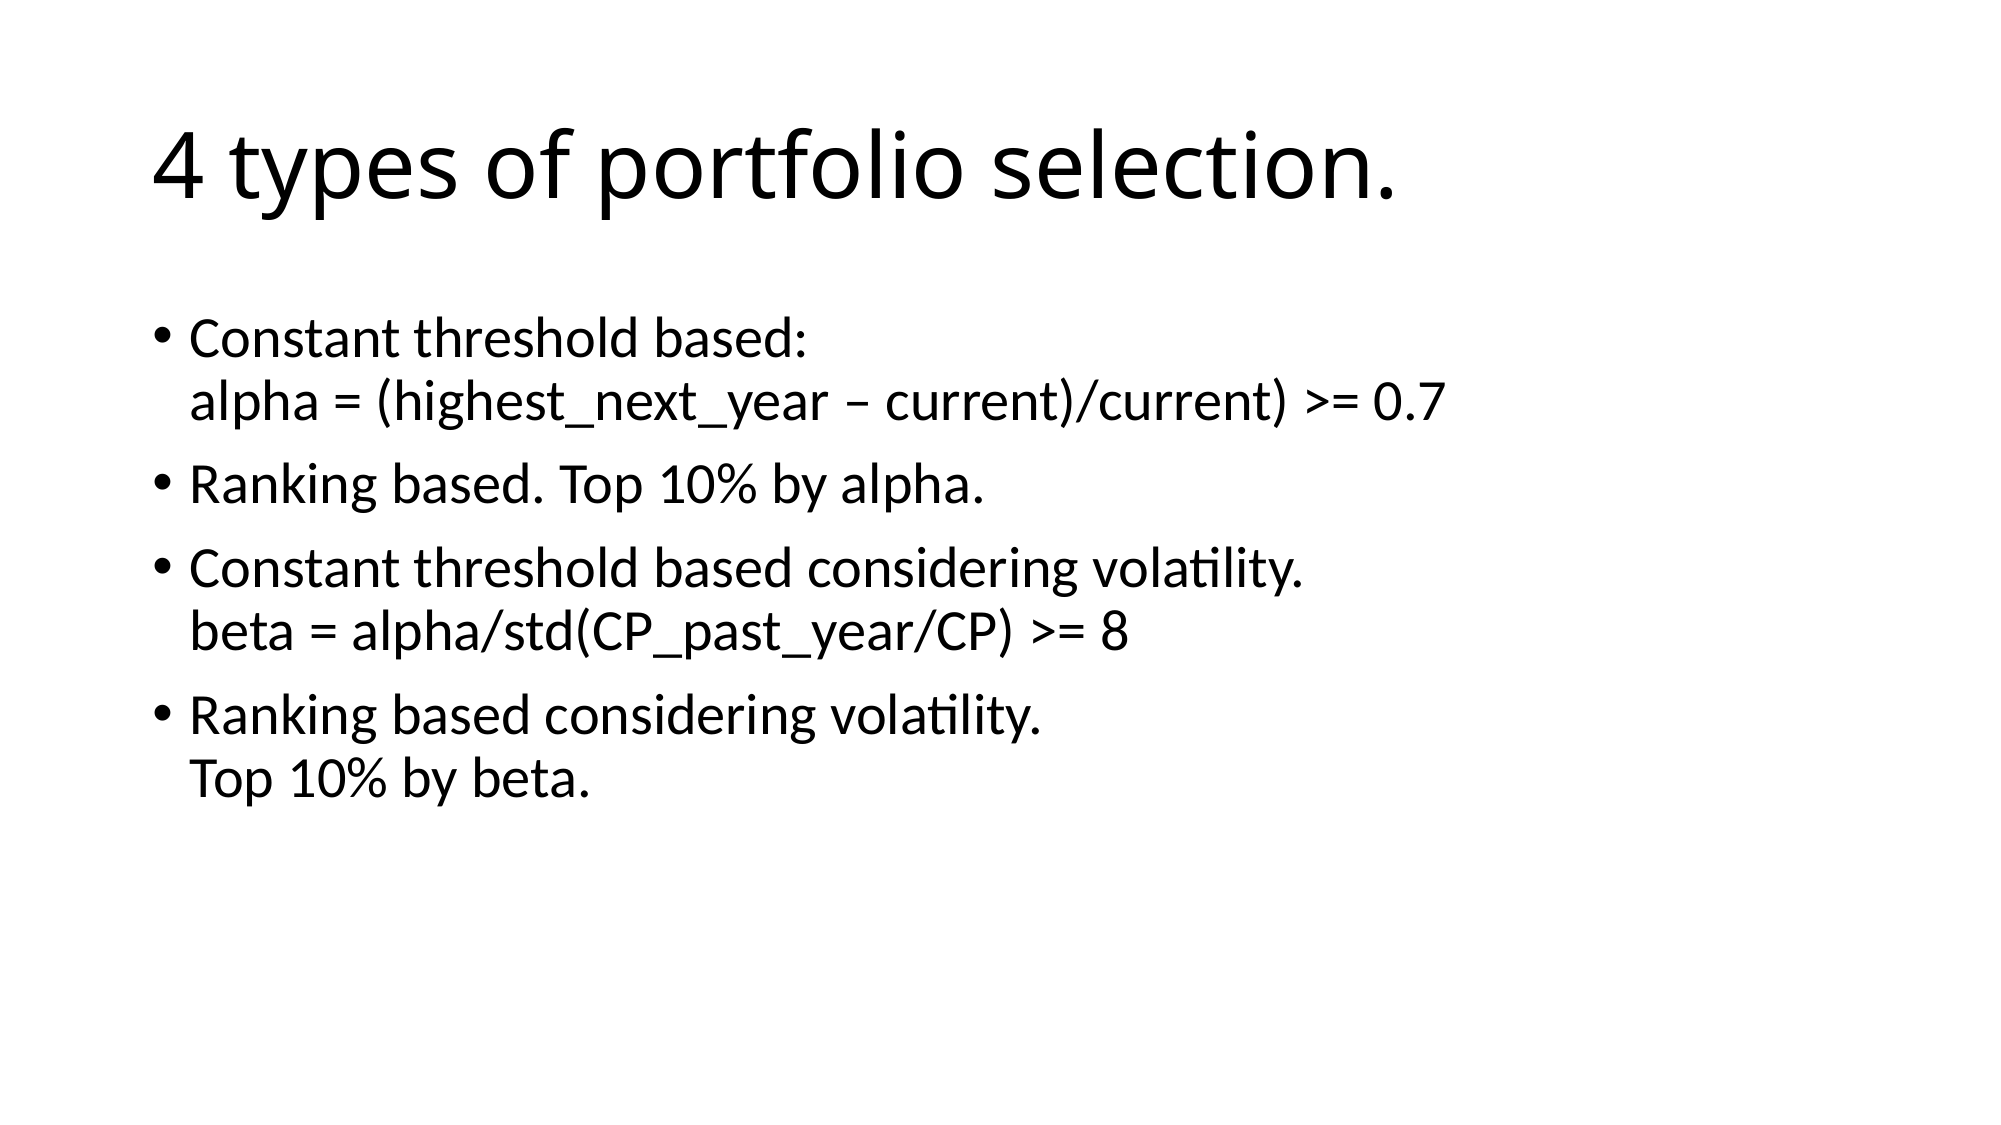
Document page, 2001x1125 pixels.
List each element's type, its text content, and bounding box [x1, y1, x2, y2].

list Constant threshold based: alpha = (highest_next_year – current)/current) >= 0.7 Ranking based. Top 10% by alpha. Constant threshold based considering volatility. beta = alpha/std(CP_past_year/CP) >= 8 Ranking based considering volatility. Top 10% by beta. [137, 299, 1863, 1014]
title 4 types of portfolio selection. [137, 59, 1863, 278]
